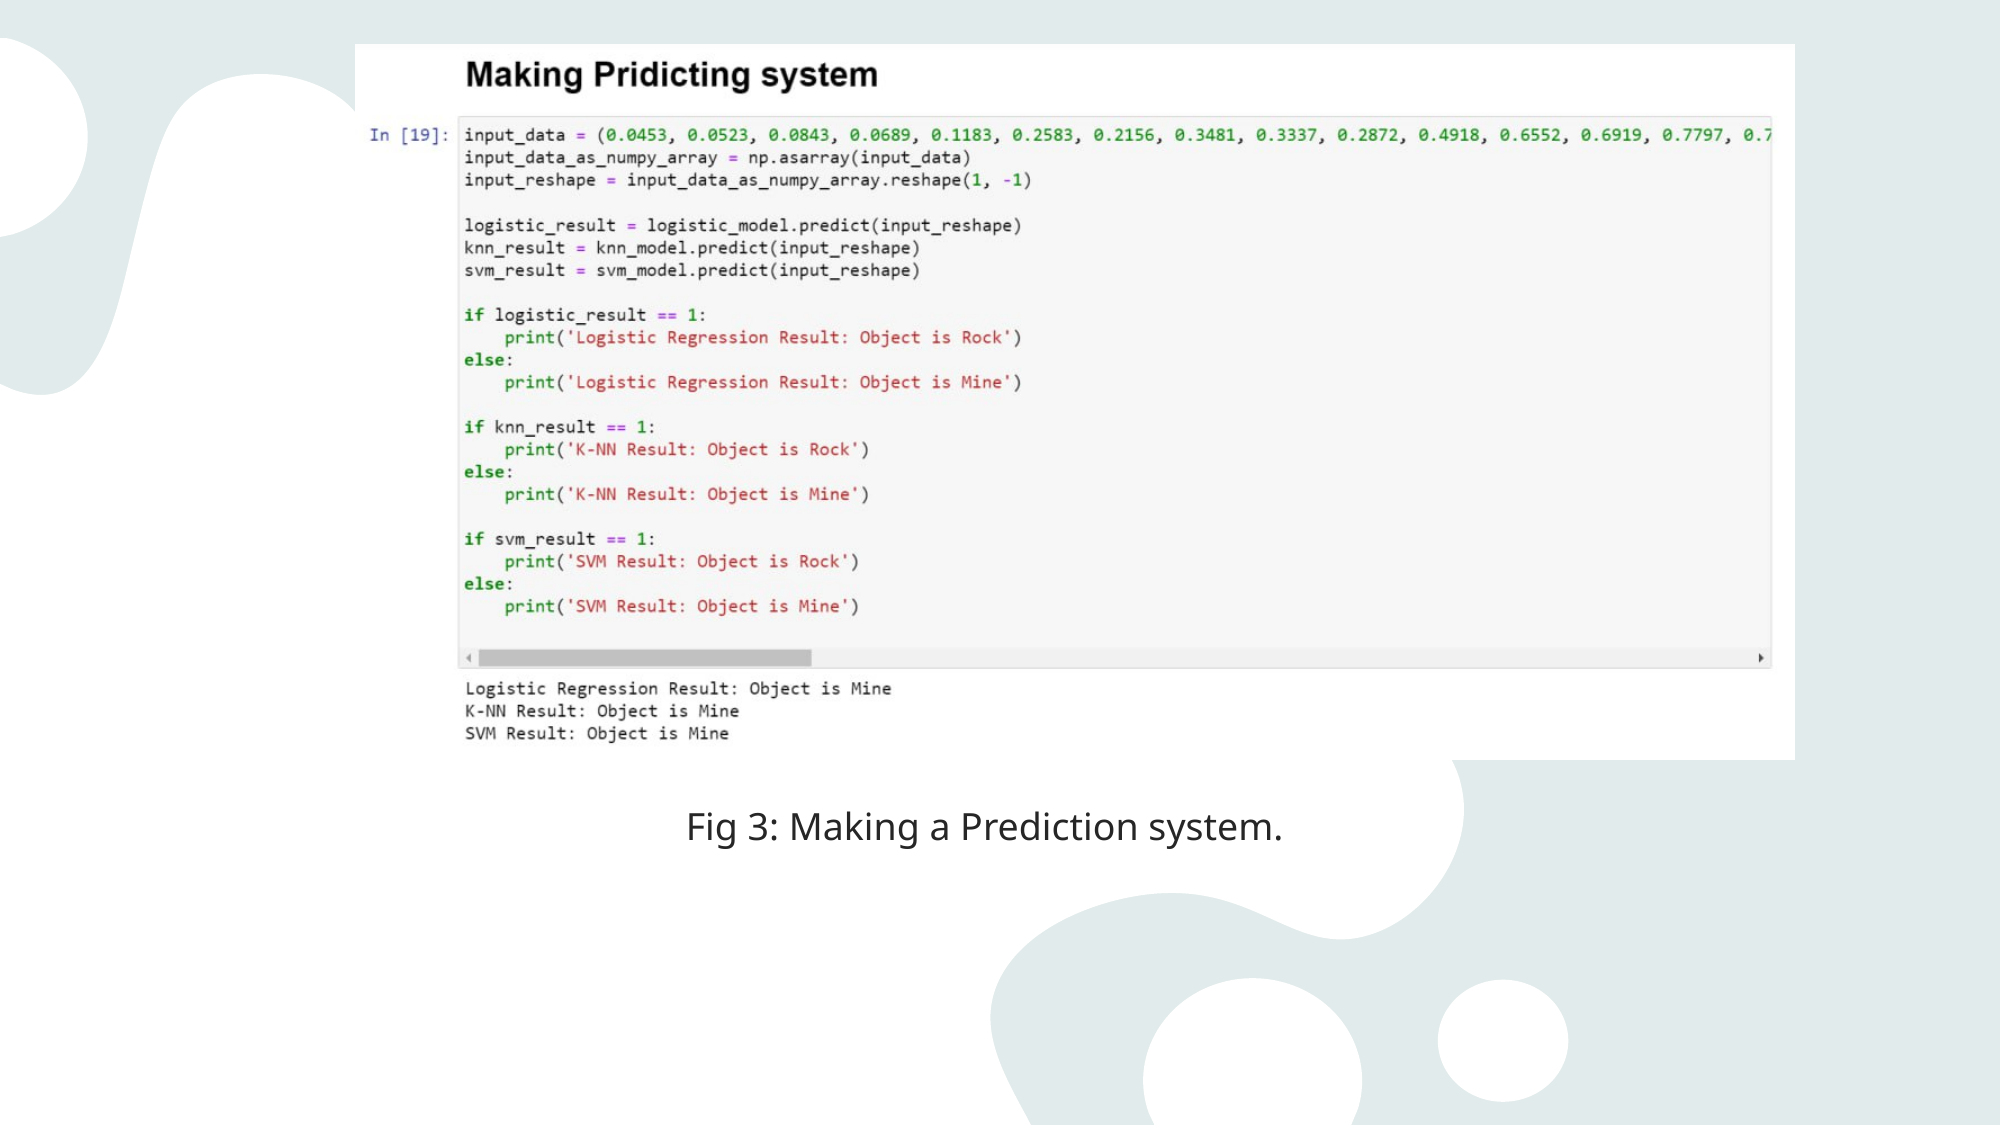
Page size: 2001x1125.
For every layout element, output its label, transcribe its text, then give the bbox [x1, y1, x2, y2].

picture [355, 44, 1795, 760]
text_box Fig 3: Making a Prediction system. [495, 795, 1761, 856]
